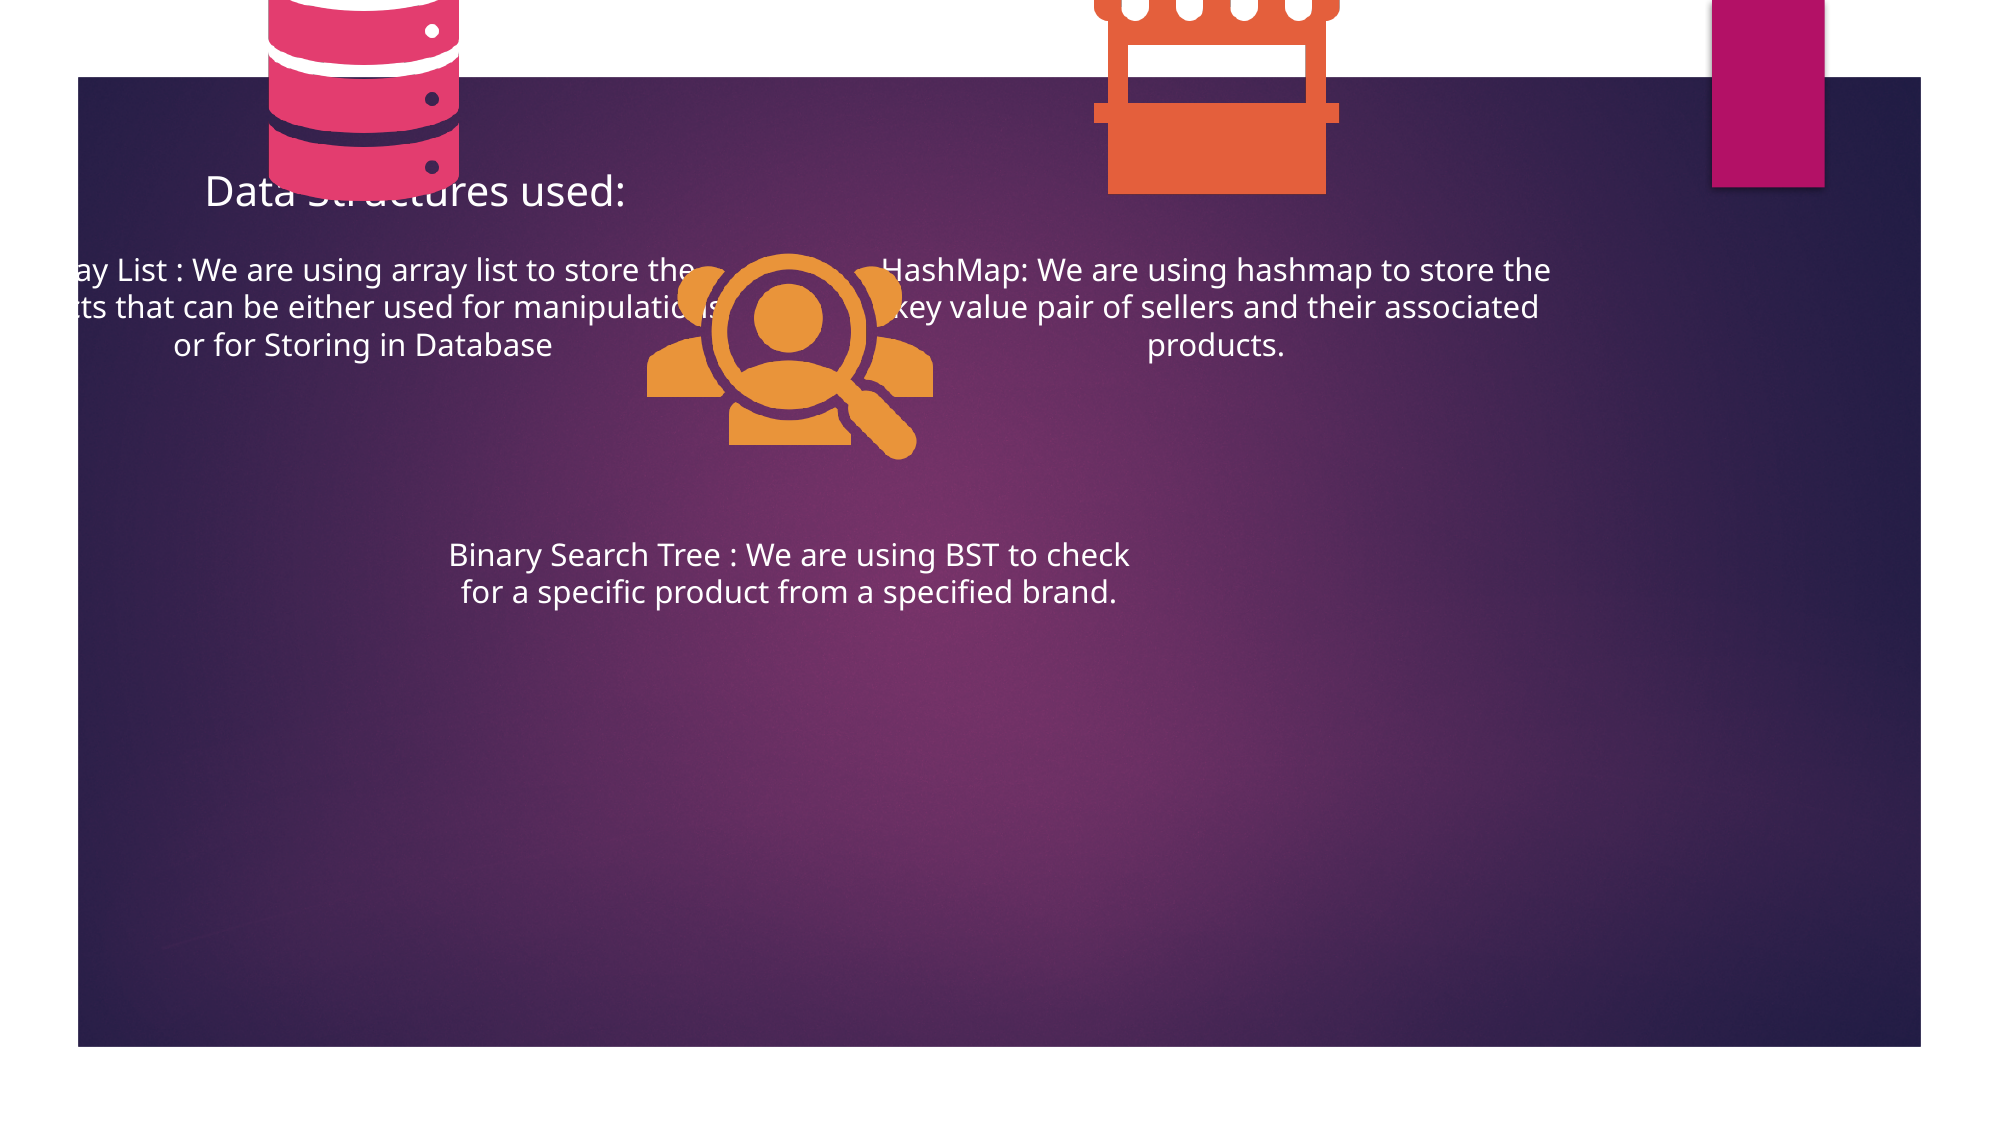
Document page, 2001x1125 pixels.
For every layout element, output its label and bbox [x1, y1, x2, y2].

list [210, 319, 1790, 882]
text_box [0, 0, 2000, 1125]
